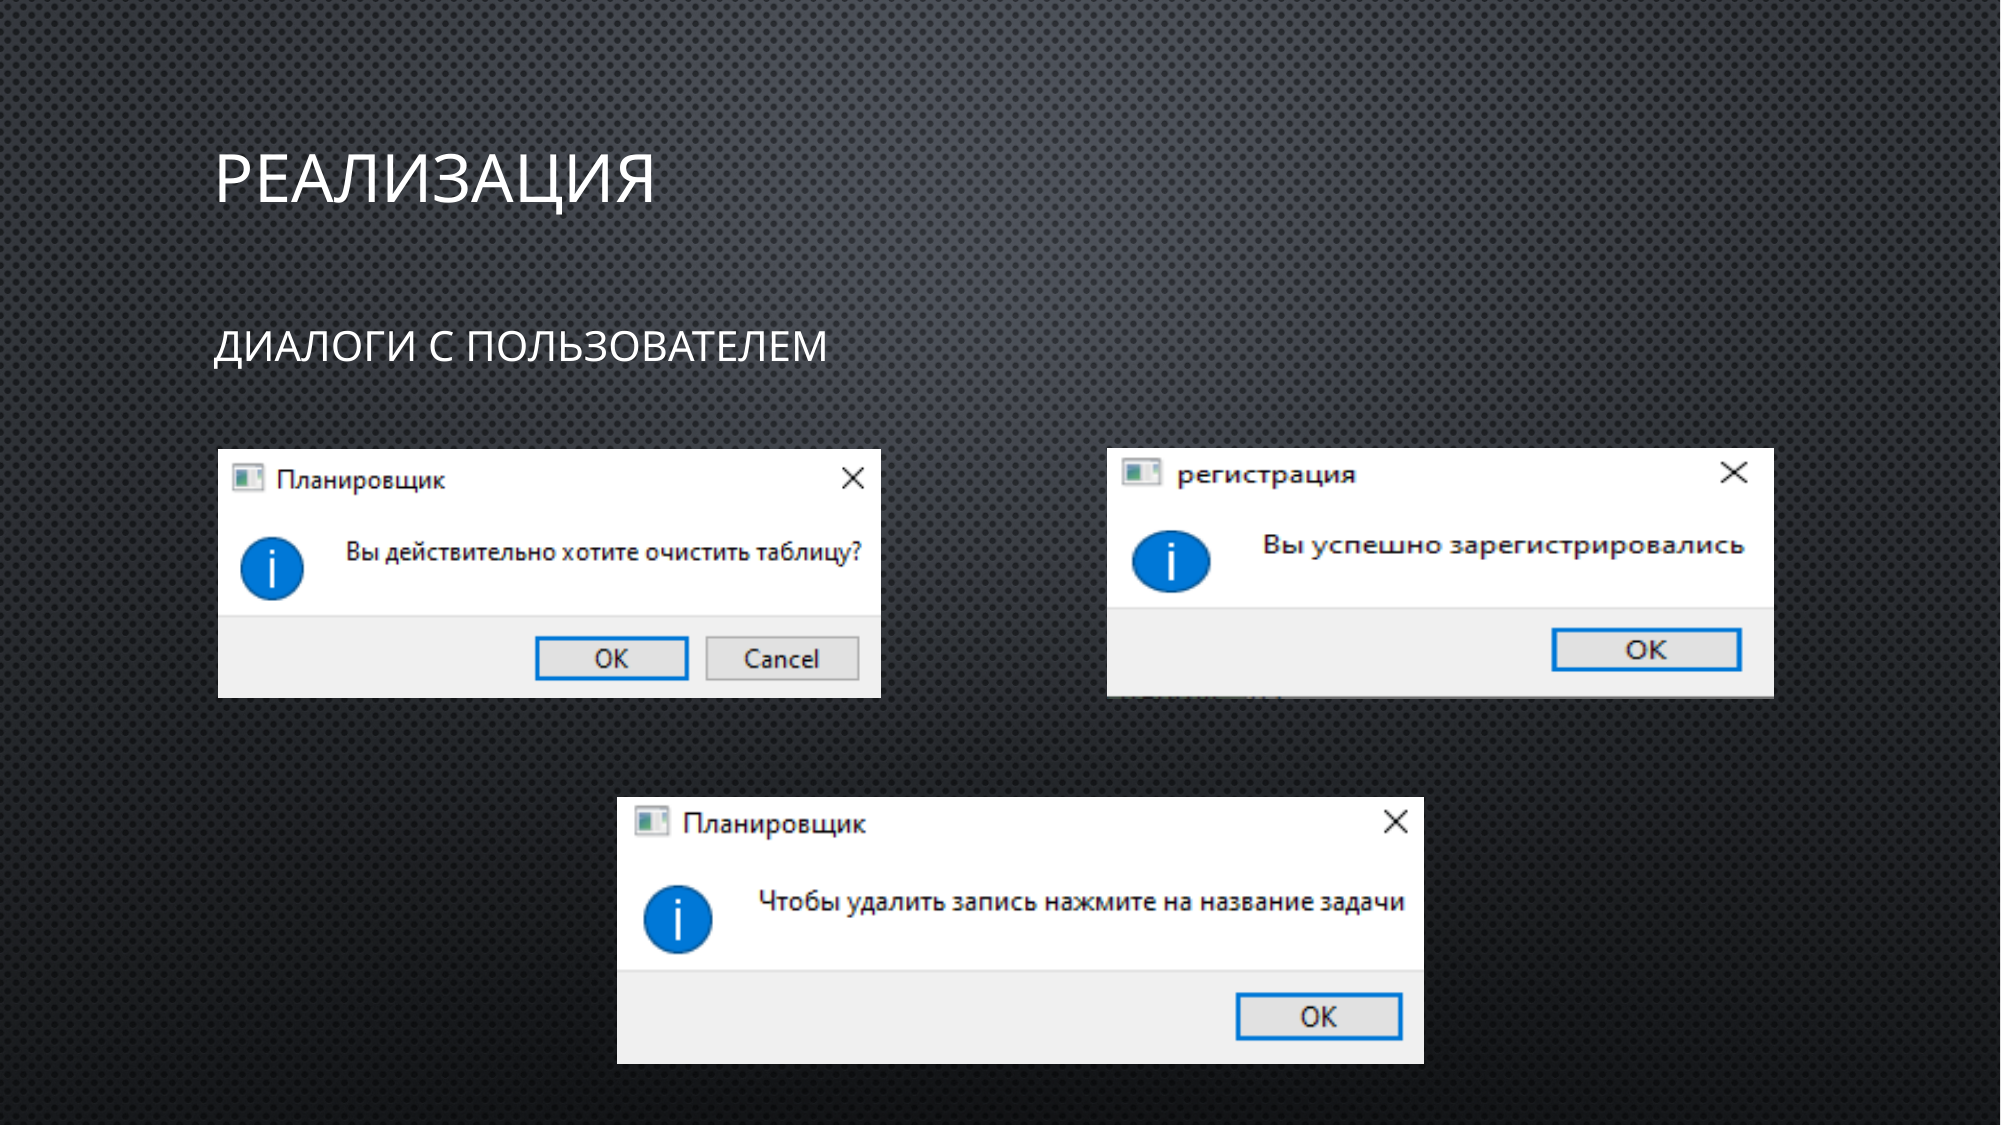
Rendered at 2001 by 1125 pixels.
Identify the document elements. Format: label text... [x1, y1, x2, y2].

picture [617, 796, 1424, 1064]
picture [1107, 448, 1774, 699]
title Реализация [199, 111, 722, 241]
list Диалоги с пользователем [199, 262, 1585, 428]
picture [218, 449, 881, 699]
